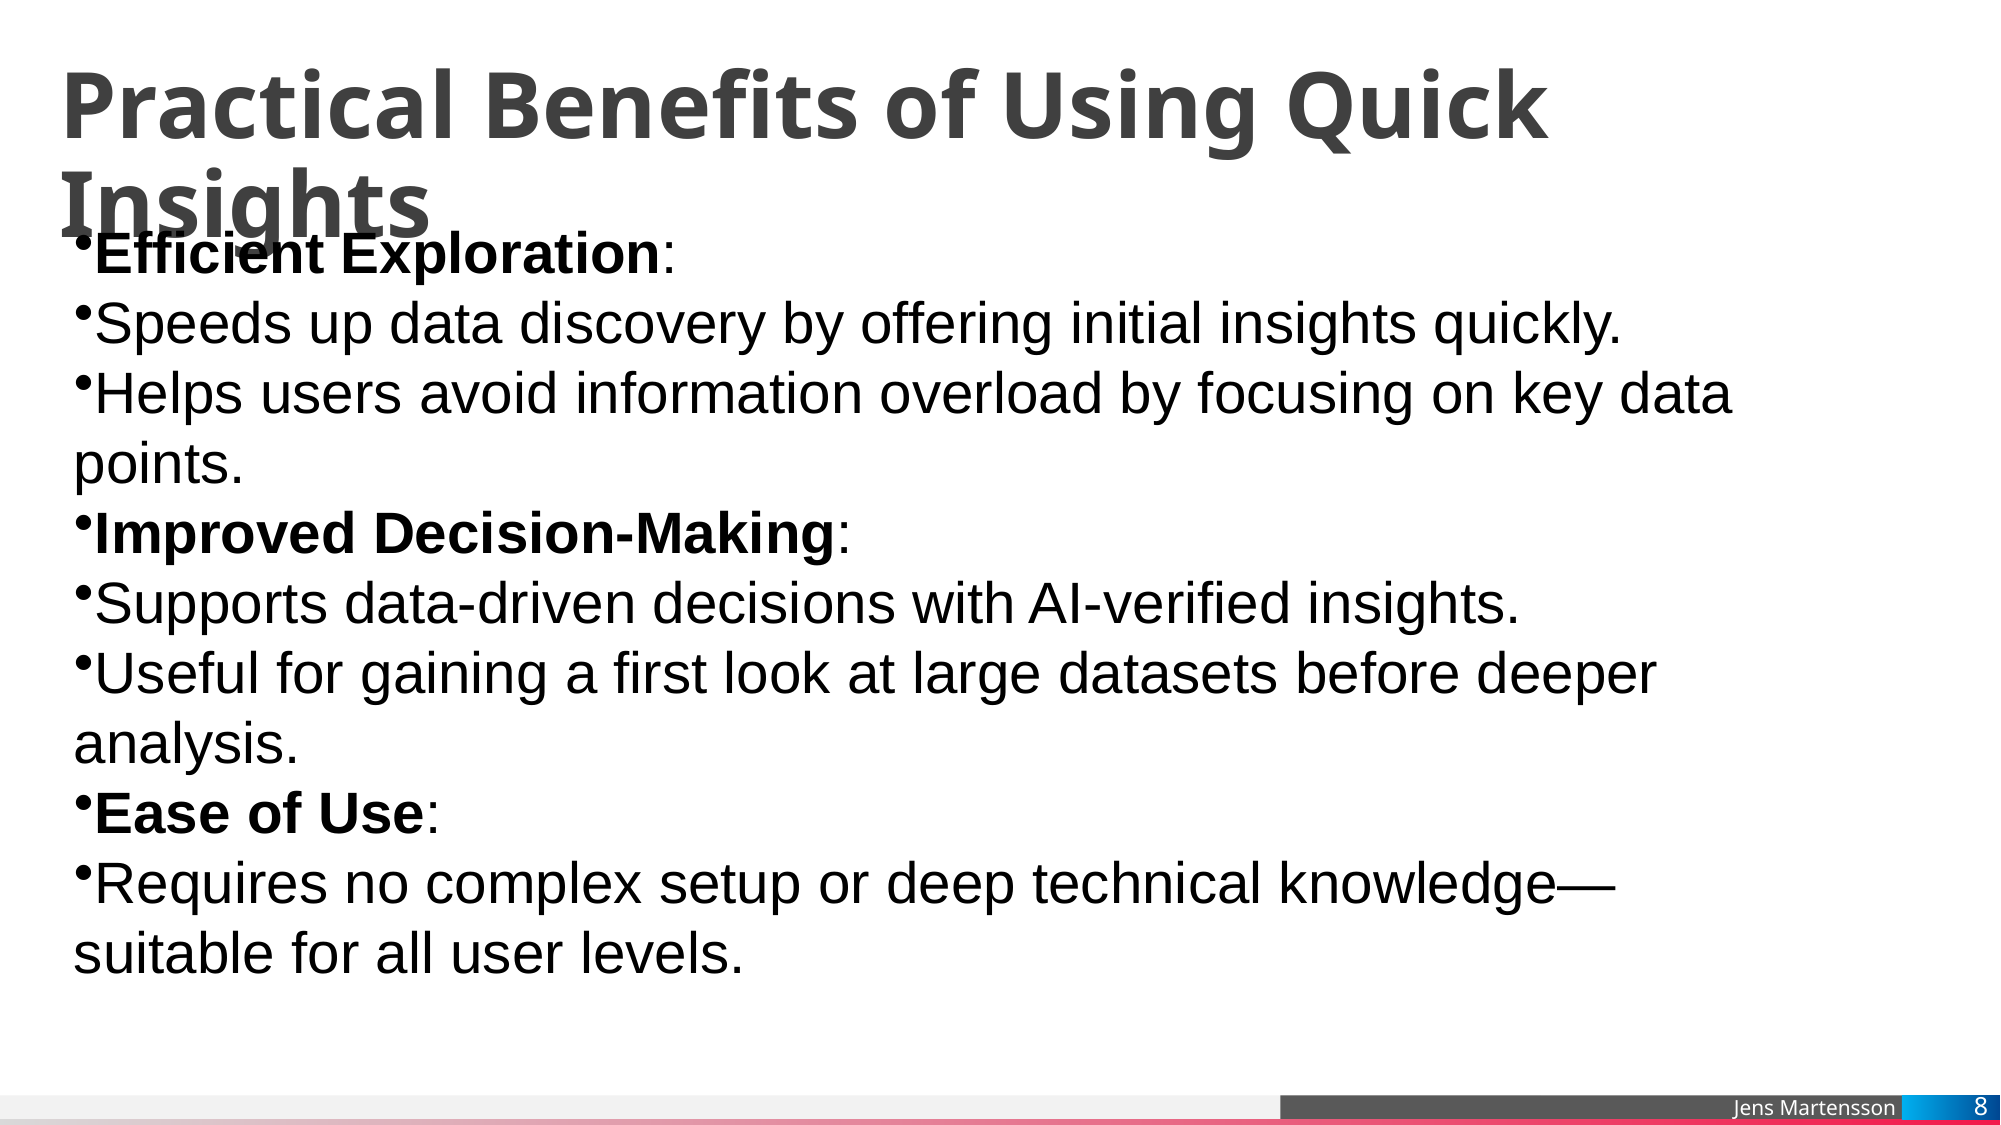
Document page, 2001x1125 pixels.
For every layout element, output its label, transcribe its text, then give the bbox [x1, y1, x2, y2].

title Practical Benefits of Using Quick Insights [59, 59, 1942, 148]
slide_number 8 [1901, 1095, 2000, 1120]
list Efficient Exploration: Speeds up data discovery by offering initial insights quickly. Helps users avoid information overload by focusing on key data points. Improved Decision-Making: Supports data-driven decisions with AI-verified insights. Useful for gaining a first look at large datasets before deeper analysis. Ease of Use: Requires no complex setup or deep technical knowledge—suitable for all user levels. [59, 207, 1812, 1063]
